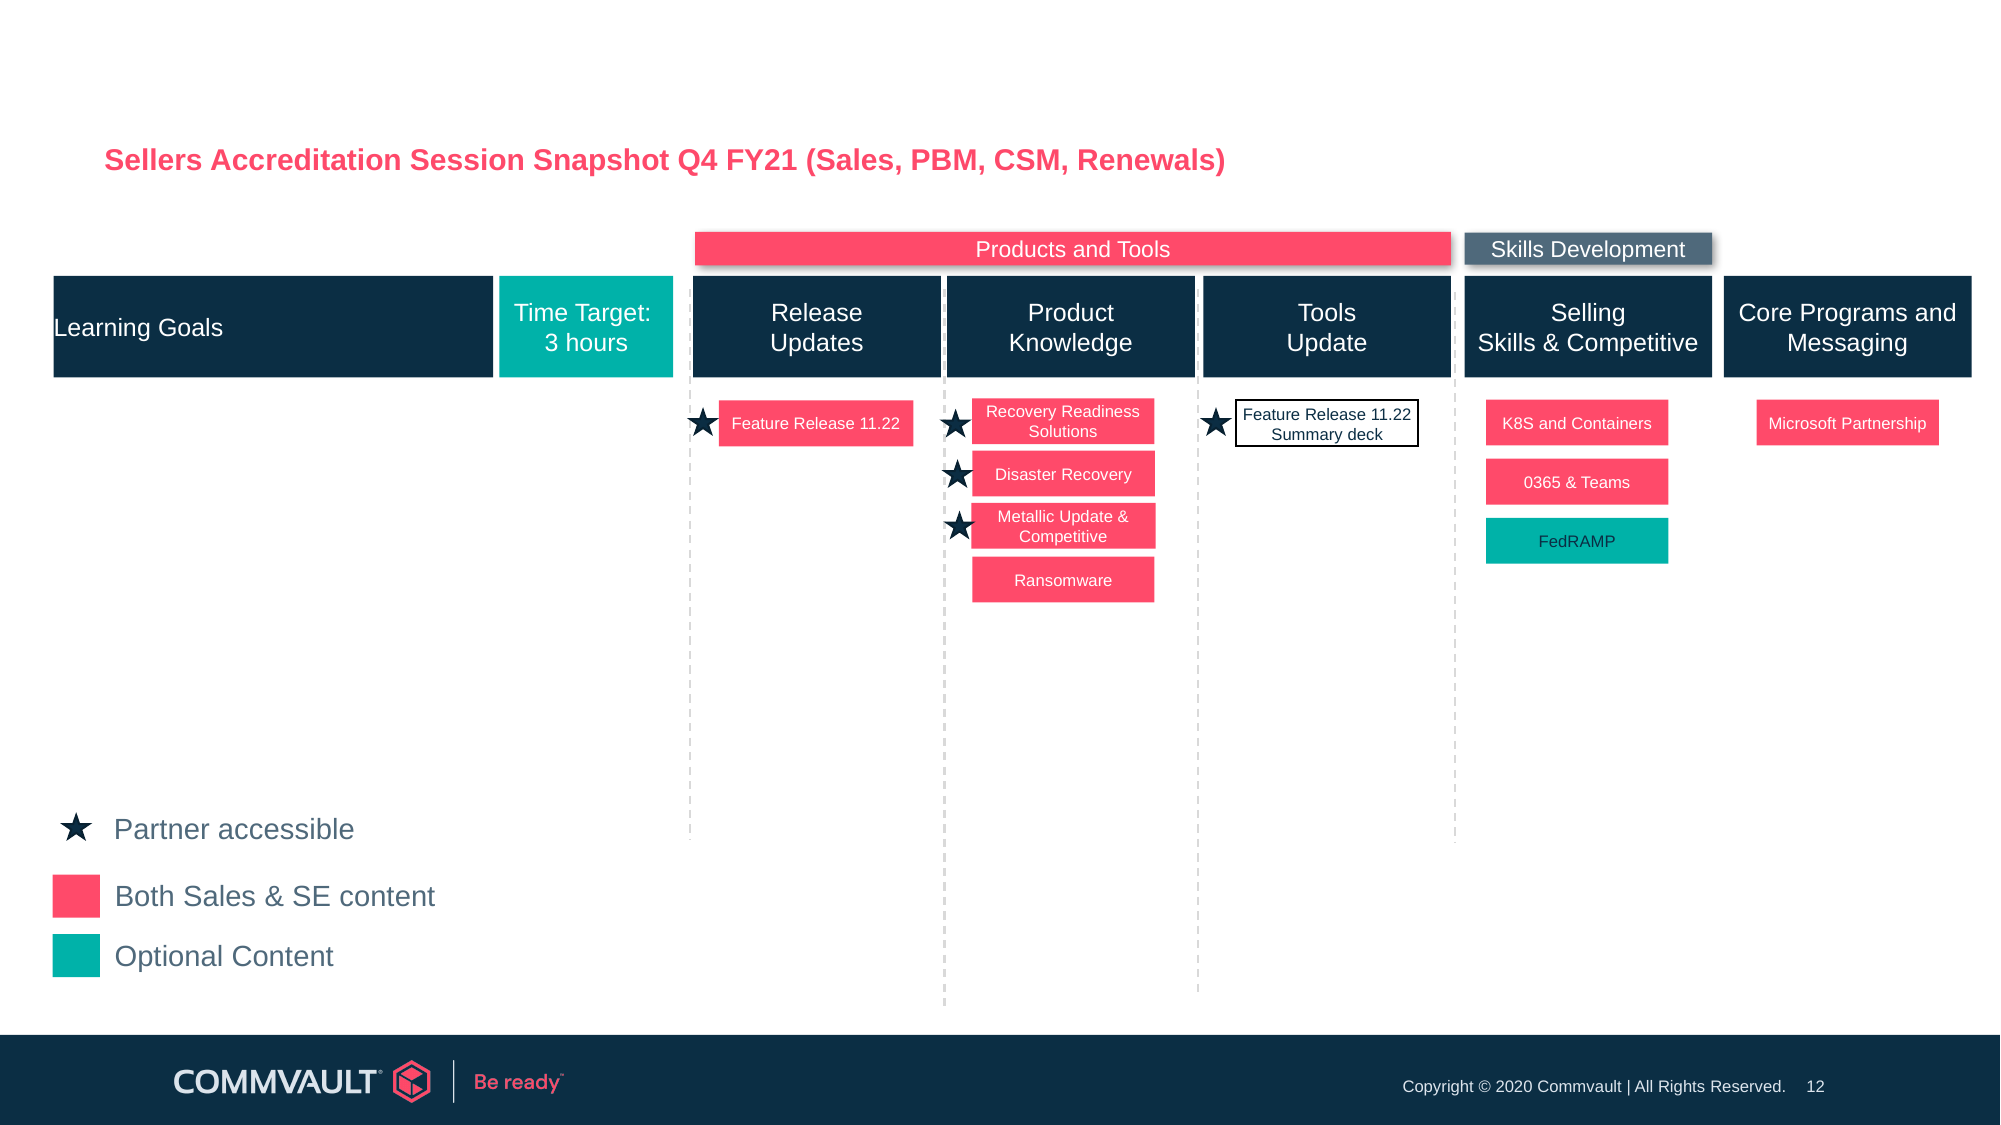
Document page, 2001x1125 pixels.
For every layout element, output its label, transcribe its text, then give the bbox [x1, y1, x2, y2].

text_box 0365 & Teams [1485, 458, 1669, 506]
text_box [945, 459, 974, 488]
text_box Skills Development [1463, 232, 1713, 266]
text_box Feature Release 11.22 Summary deck [1235, 399, 1419, 447]
text_box FedRAMP [1485, 517, 1669, 565]
text_box Time Target: 3 hours [498, 275, 674, 378]
text_box K8S and Containers [1485, 398, 1669, 446]
text_box Tools Update [1202, 275, 1452, 378]
text_box Feature Release 11.22 [718, 399, 914, 447]
text_box Recovery Readiness Solutions [971, 397, 1155, 445]
text_box Products and Tools [694, 231, 1452, 266]
text_box [60, 812, 93, 841]
text_box Both Sales & SE content [99, 870, 451, 921]
text_box Selling Skills & Competitive [1463, 275, 1713, 378]
text_box Release Updates [692, 275, 942, 378]
slide_number 12 [1374, 1036, 1825, 1097]
text_box Learning Goals [53, 275, 494, 378]
text_box [945, 408, 972, 438]
text_box [691, 407, 720, 436]
text_box [945, 510, 976, 540]
text_box [52, 874, 99, 919]
text_box Optional Content [99, 929, 350, 980]
text_box Core Programs and Messaging [1723, 275, 1973, 378]
text_box Partner accessible [99, 802, 371, 853]
title Sellers Accreditation Session Snapshot Q4 FY21 (Sales, PBM, CSM, Renewals) [89, 96, 1843, 184]
text_box Disaster Recovery [971, 450, 1156, 498]
text_box [1199, 407, 1233, 436]
text_box Product Knowledge [946, 276, 1196, 378]
text_box [52, 933, 99, 978]
picture [174, 1060, 564, 1103]
text_box Microsoft Partnership [1756, 398, 1940, 446]
text_box Ransomware [971, 556, 1155, 603]
text_box Metallic Update & Competitive [970, 502, 1157, 550]
